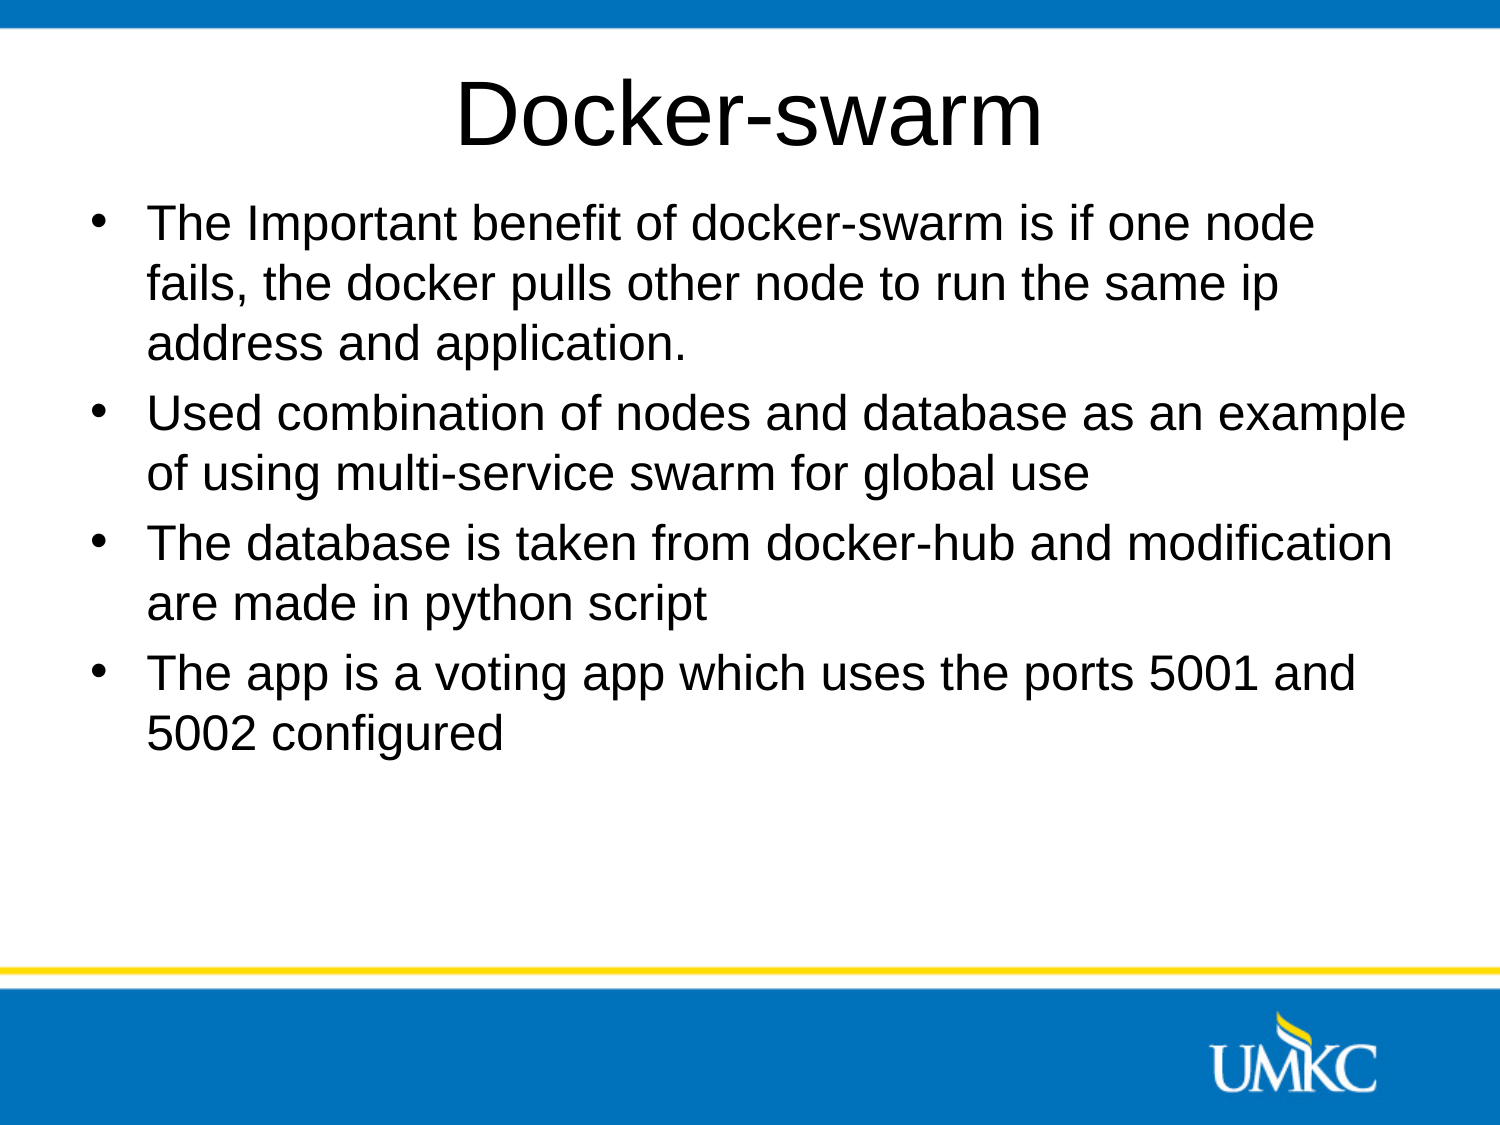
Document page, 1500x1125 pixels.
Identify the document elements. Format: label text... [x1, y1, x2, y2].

list The Important benefit of docker-swarm is if one node fails, the docker pulls other node to run the same ip address and application. Used combination of nodes and database as an example of using multi-service swarm for global use The database is taken from docker-hub and modification are made in python script The app is a voting app which uses the ports 5001 and 5002 configured [75, 182, 1425, 875]
picture [0, 0, 1500, 1125]
title Docker-swarm [75, 35, 1425, 182]
